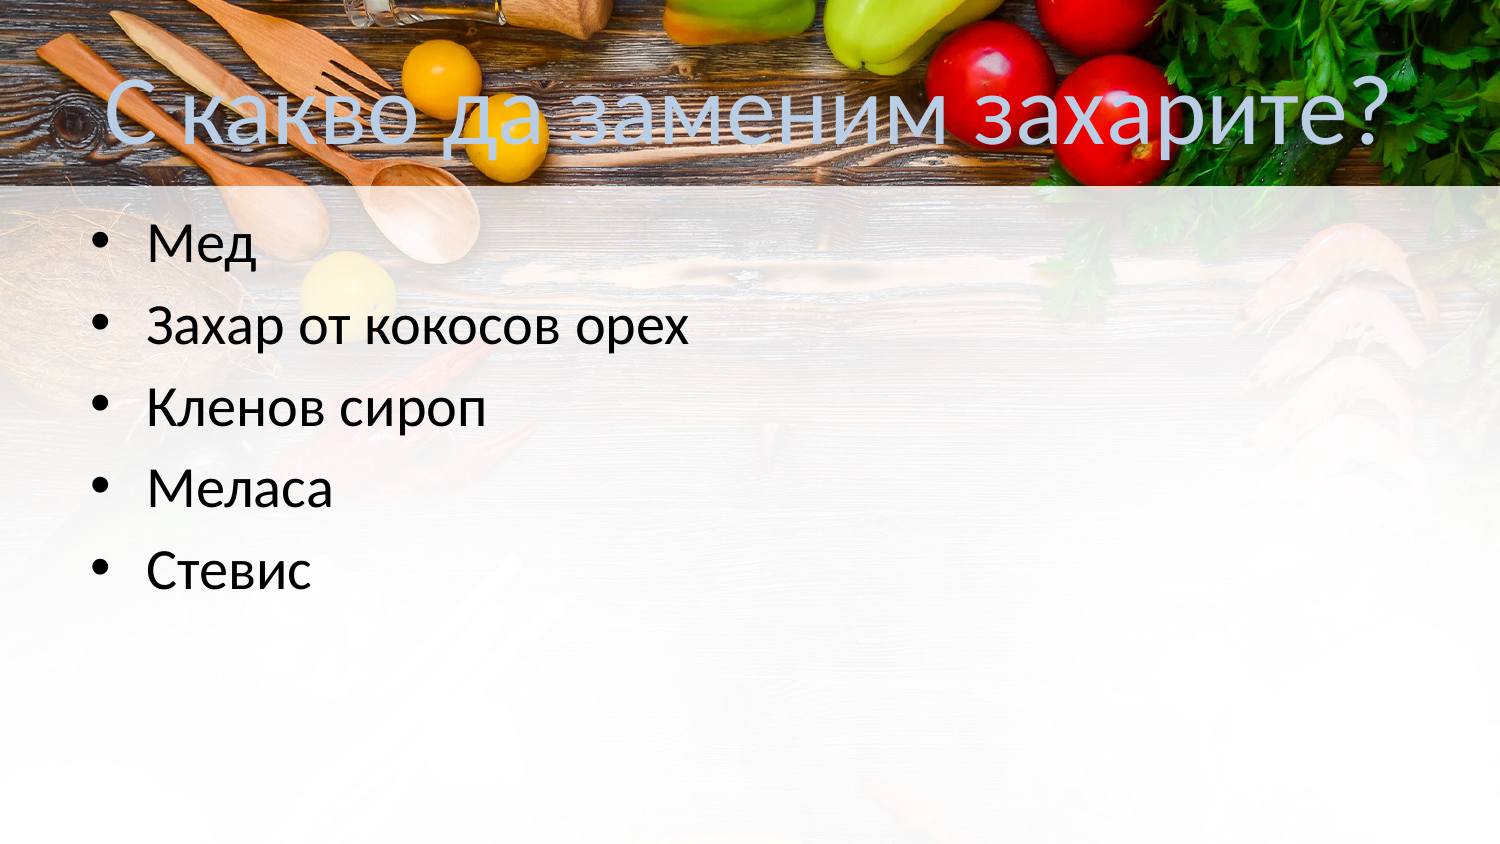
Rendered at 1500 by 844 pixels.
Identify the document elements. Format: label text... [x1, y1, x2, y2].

picture [0, 0, 1500, 844]
list Мед Захар от кокосов орех Кленов сироп Меласа Стевис [75, 196, 738, 754]
title С какво да заменим захарите? [75, 33, 1425, 175]
